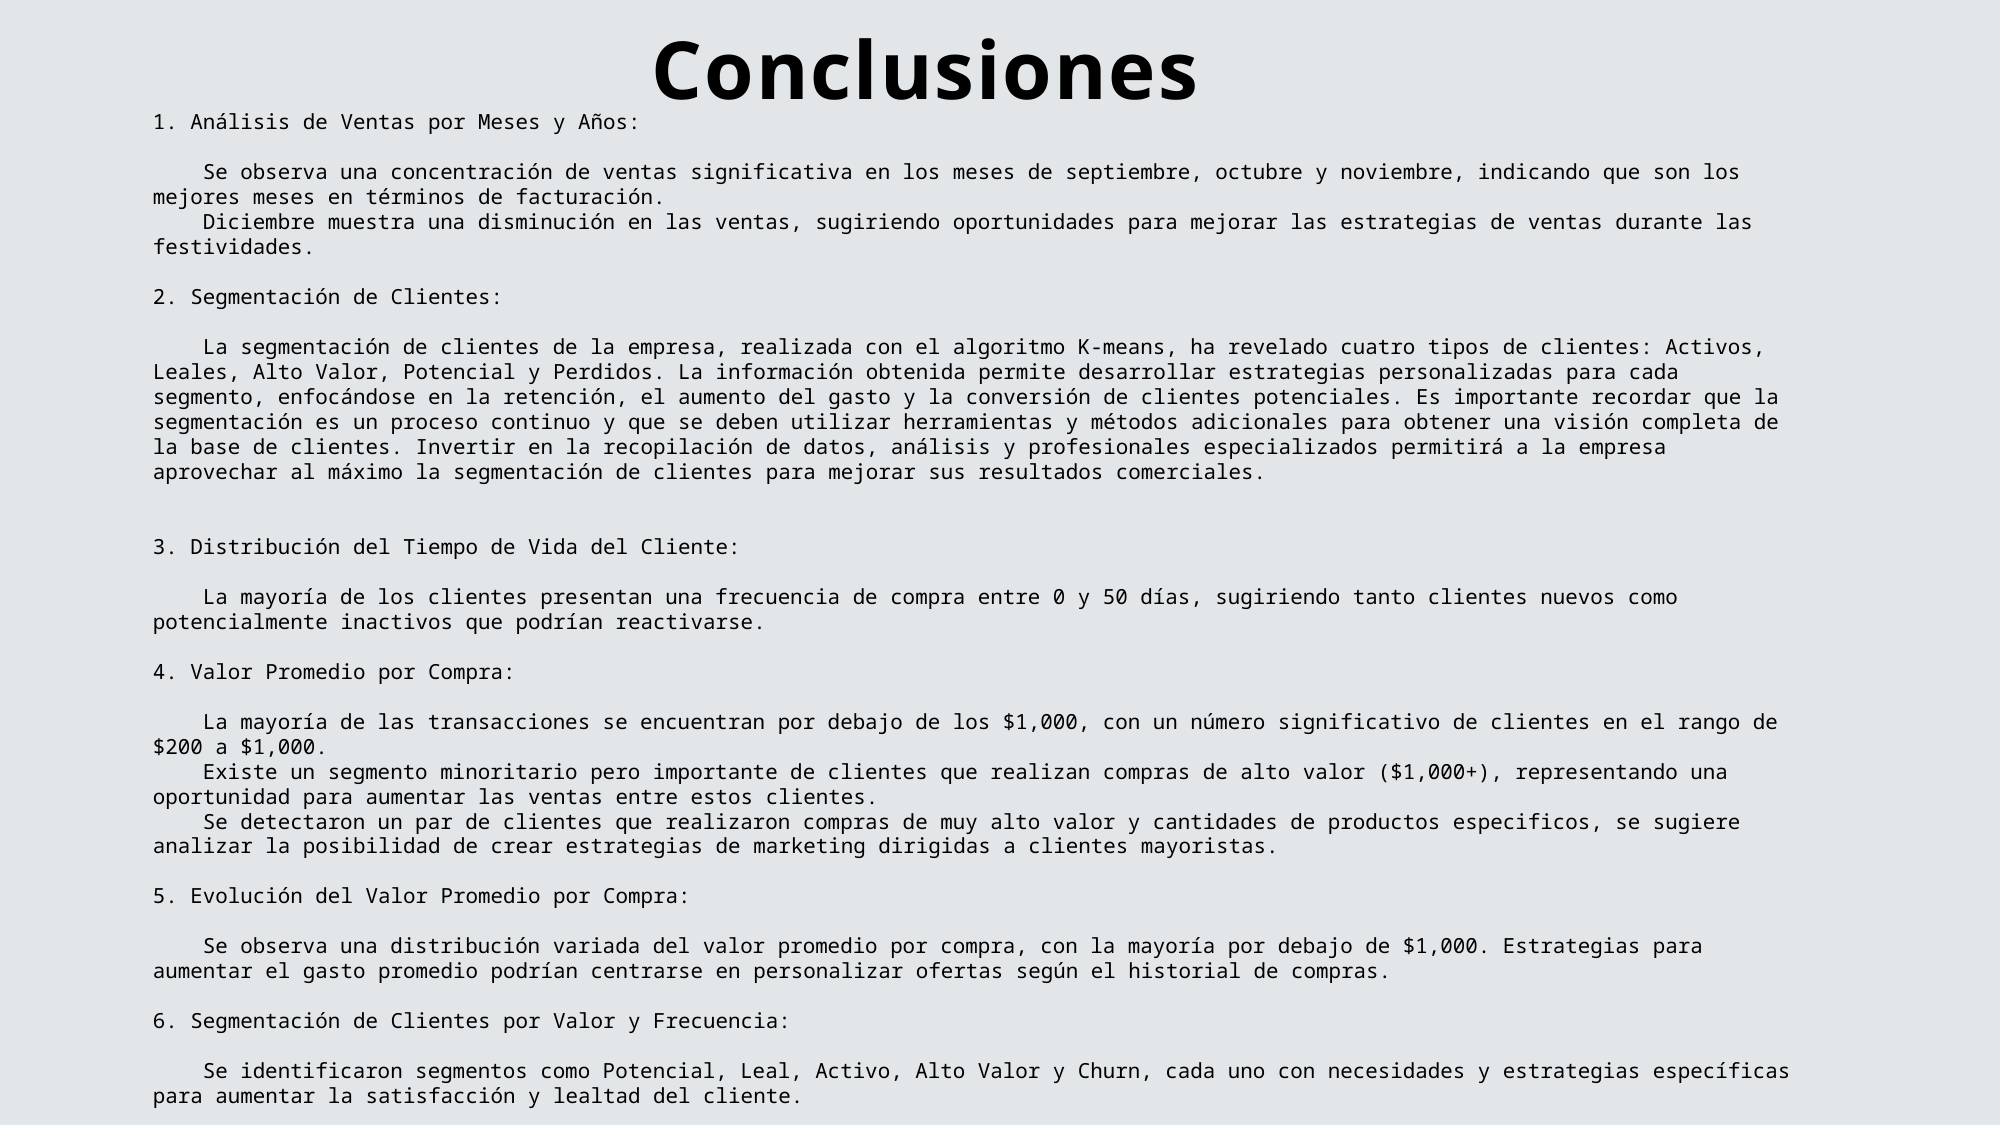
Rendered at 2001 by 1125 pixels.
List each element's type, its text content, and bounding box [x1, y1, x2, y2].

text_box Conclusiones [635, 0, 1218, 137]
text_box 1. Análisis de Ventas por Meses y Años: Se observa una concentración de ventas significativa en los meses de septiembre, octubre y noviembre, indicando que son los mejores meses en términos de facturación. Diciembre muestra una disminución en las ventas, sugiriendo oportunidades para mejorar las estrategias de ventas durante las festividades. 2. Segmentación de Clientes: La segmentación de clientes de la empresa, realizada con el algoritmo K-means, ha revelado cuatro tipos de clientes: Activos, Leales, Alto Valor, Potencial y Perdidos. La información obtenida permite desarrollar estrategias personalizadas para cada segmento, enfocándose en la retención, el aumento del gasto y la conversión de clientes potenciales. Es importante recordar que la segmentación es un proceso continuo y que se deben utilizar herramientas y métodos adicionales para obtener una visión completa de la base de clientes. Invertir en la recopilación de datos, análisis y profesionales especializados permitirá a la empresa aprovechar al máximo la segmentación de clientes para mejorar sus resultados comerciales. 3. Distribución del Tiempo de Vida del Cliente: La mayoría de los clientes presentan una frecuencia de compra entre 0 y 50 días, sugiriendo tanto clientes nuevos como potencialmente inactivos que podrían reactivarse. 4. Valor Promedio por Compra: La mayoría de las transacciones se encuentran por debajo de los $1,000, con un número significativo de clientes en el rango de $200 a $1,000. Existe un segmento minoritario pero importante de clientes que realizan compras de alto valor ($1,000+), representando una oportunidad para aumentar las ventas entre estos clientes. Se detectaron un par de clientes que realizaron compras de muy alto valor y cantidades de productos especificos, se sugiere analizar la posibilidad de crear estrategias de marketing dirigidas a clientes mayoristas. 5. Evolución del Valor Promedio por Compra: Se observa una distribución variada del valor promedio por compra, con la mayoría por debajo de $1,000. Estrategias para aumentar el gasto promedio podrían centrarse en personalizar ofertas según el historial de compras. 6. Segmentación de Clientes por Valor y Frecuencia: Se identificaron segmentos como Potencial, Leal, Activo, Alto Valor y Churn, cada uno con necesidades y estrategias específicas para aumentar la satisfacción y lealtad del cliente. [138, 101, 1818, 1125]
